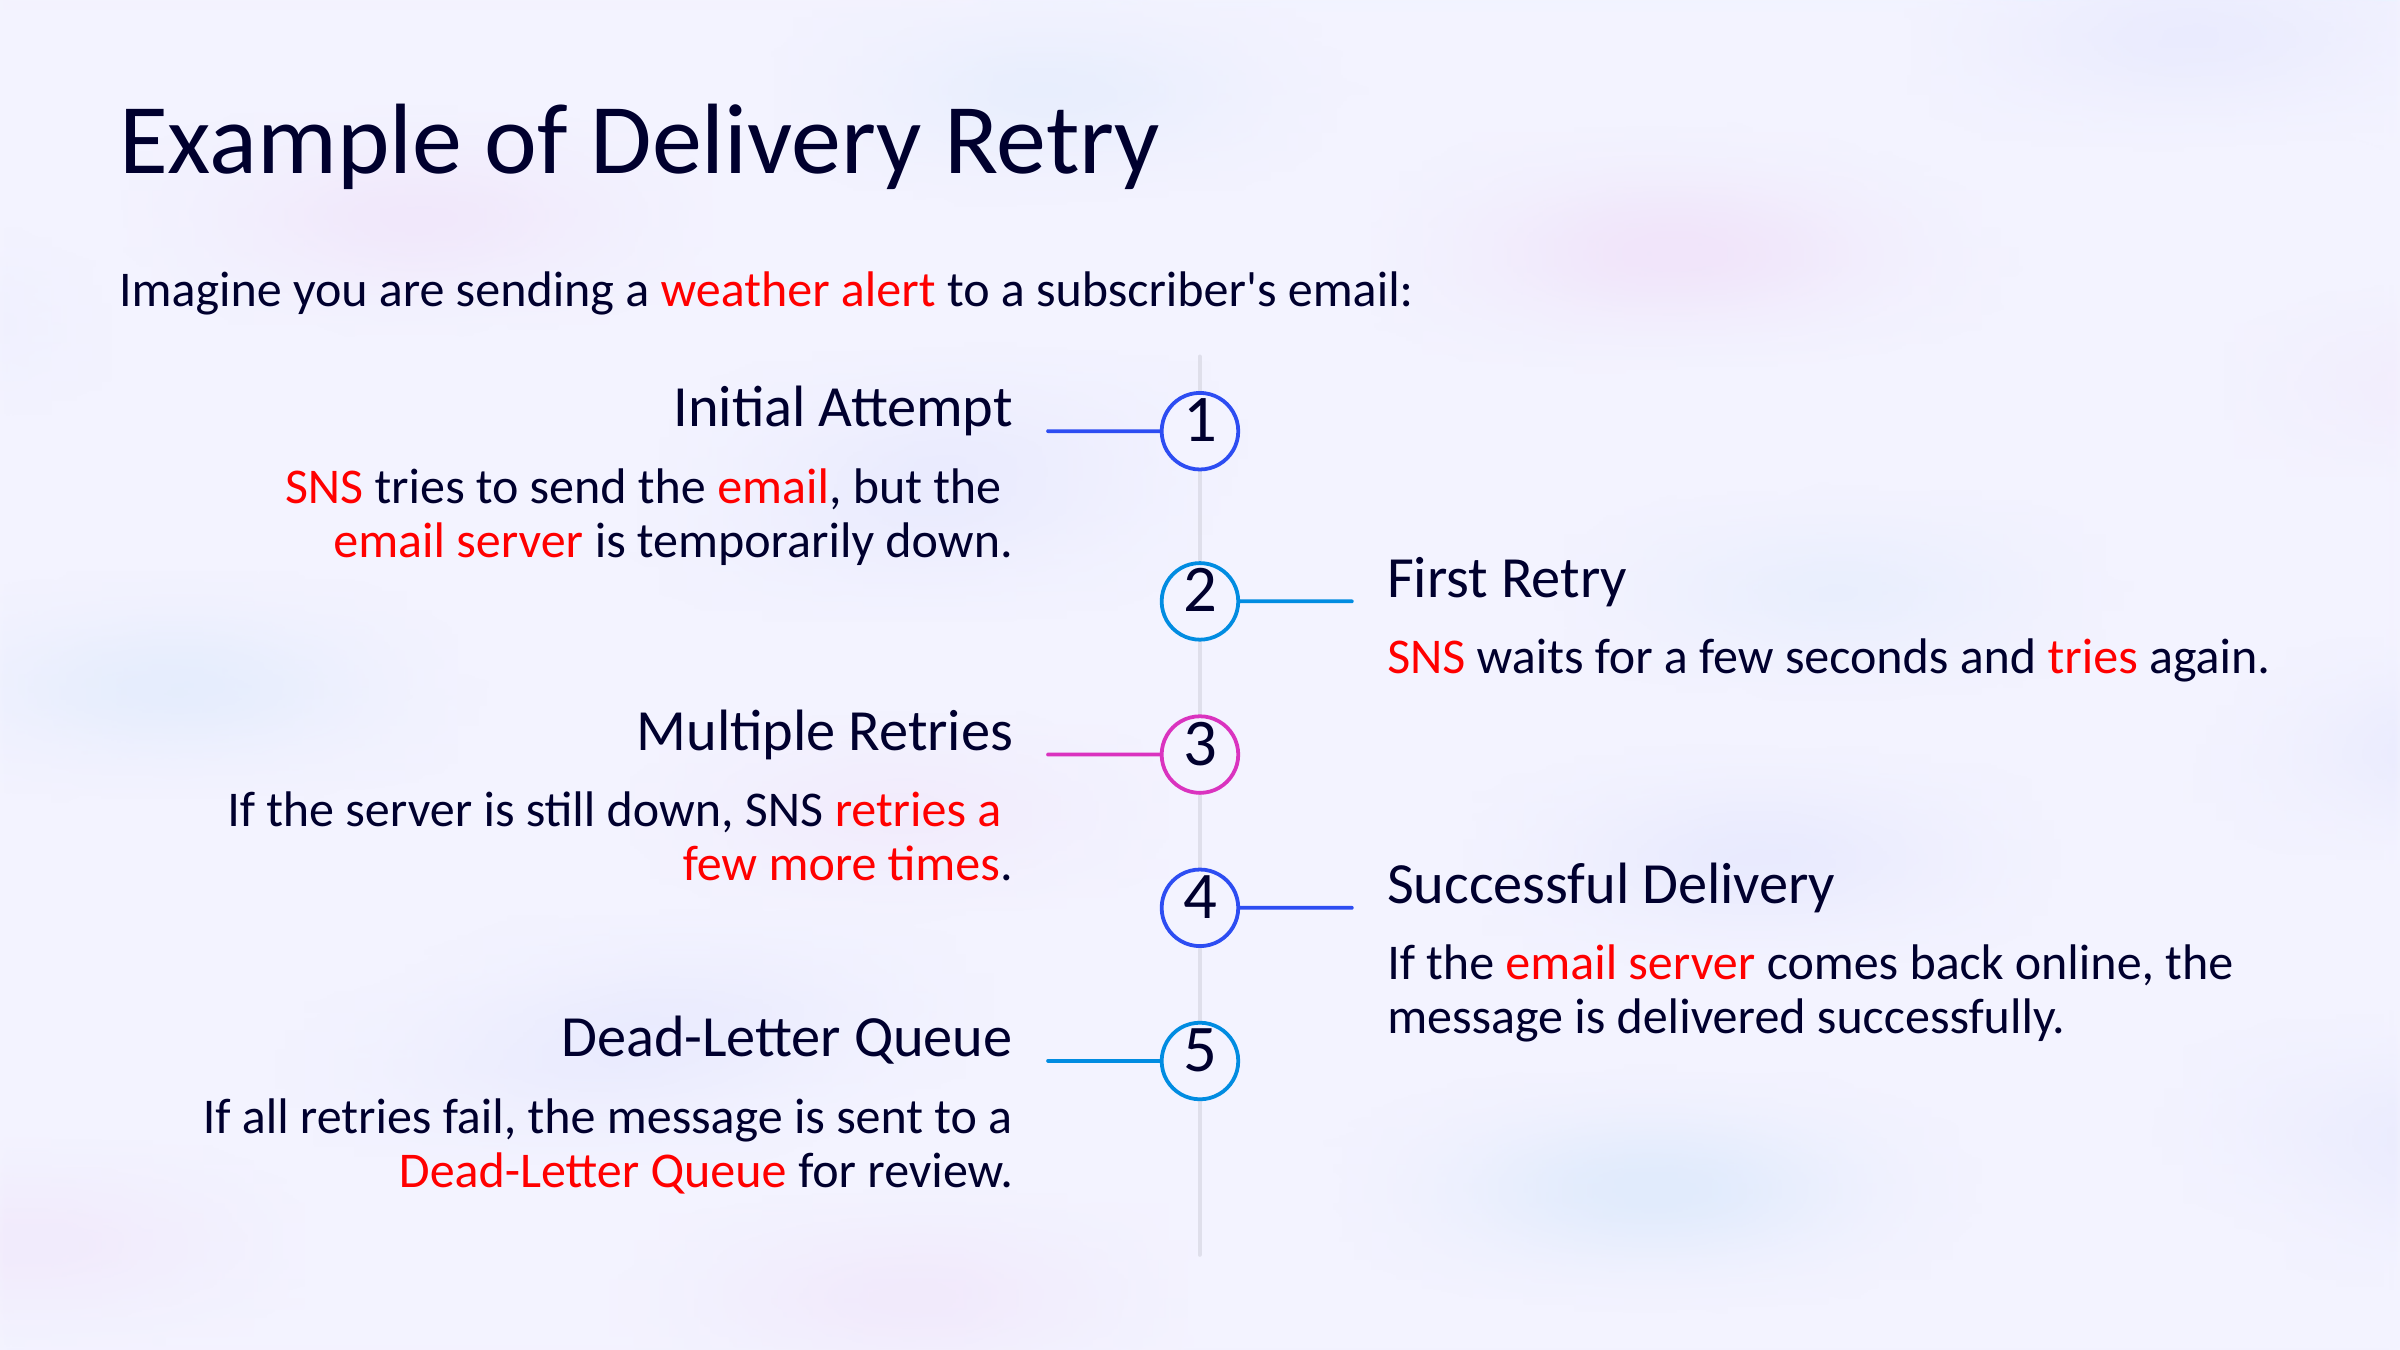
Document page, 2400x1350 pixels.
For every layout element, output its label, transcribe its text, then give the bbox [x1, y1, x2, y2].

text_box Successful Delivery [1387, 865, 1788, 916]
text_box [1046, 752, 1161, 757]
text_box [1046, 1059, 1161, 1063]
text_box [1161, 392, 1239, 470]
text_box [1198, 640, 1202, 716]
text_box [1198, 354, 1202, 392]
text_box First Retry [1387, 558, 1788, 609]
text_box [1161, 563, 1239, 640]
text_box [1161, 869, 1239, 947]
text_box Imagine you are sending a weather alert to a subscriber's email: [119, 261, 2281, 317]
text_box Example of Delivery Retry [119, 93, 1076, 194]
text_box [1198, 947, 1202, 1022]
text_box 4 [1185, 883, 1215, 932]
text_box [1161, 1022, 1239, 1100]
text_box Initial Attempt [612, 388, 1013, 439]
text_box [1198, 1100, 1202, 1257]
text_box [1161, 716, 1239, 793]
text_box [1239, 905, 1354, 910]
text_box [1239, 599, 1354, 604]
text_box [1046, 429, 1161, 434]
text_box If the server is still down, SNS retries a few more times. [119, 782, 1013, 837]
text_box If all retries fail, the message is sent to a Dead-Letter Queue for review. [119, 1088, 1013, 1198]
text_box [1198, 470, 1202, 563]
text_box [1198, 793, 1202, 869]
text_box 5 [1185, 1036, 1215, 1085]
text_box 1 [1185, 407, 1215, 456]
text_box SNS tries to send the email, but the email server is temporarily down. [119, 459, 1013, 568]
text_box Dead-Letter Queue [612, 1018, 1013, 1069]
text_box 3 [1185, 730, 1215, 779]
text_box Multiple Retries [612, 711, 1013, 762]
text_box SNS waits for a few seconds and tries again. [1387, 629, 2281, 684]
text_box 2 [1185, 577, 1215, 626]
text_box If the email server comes back online, the message is delivered successfully. [1387, 935, 2281, 1045]
